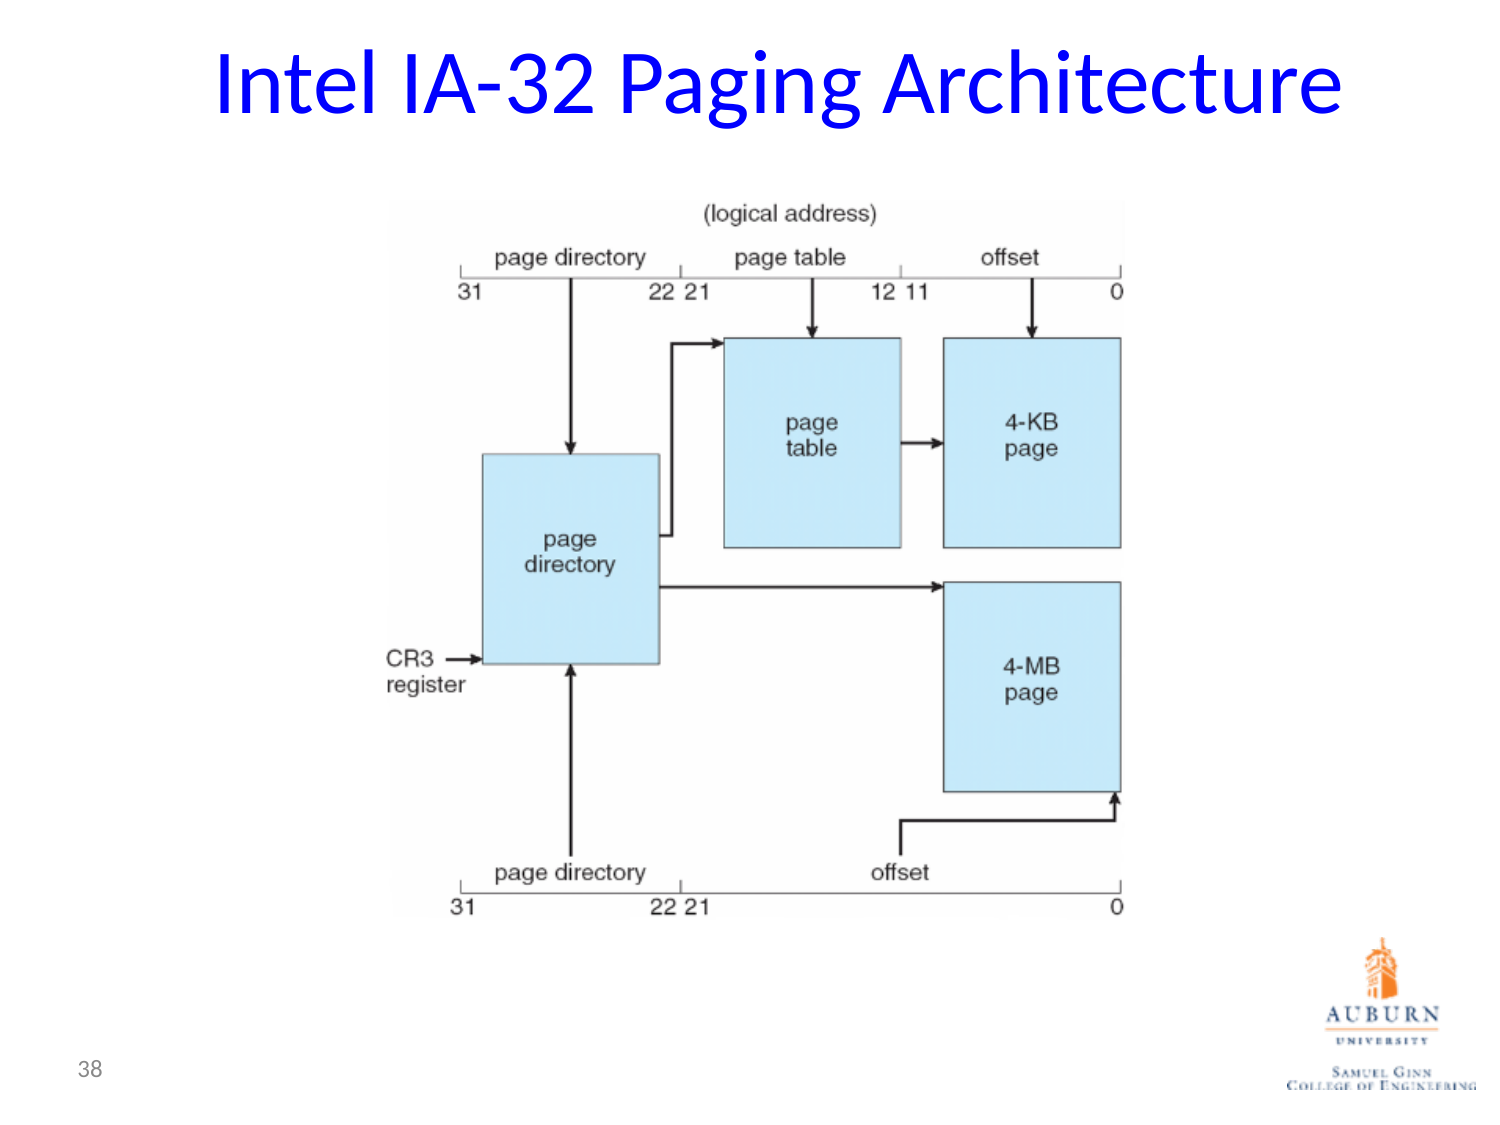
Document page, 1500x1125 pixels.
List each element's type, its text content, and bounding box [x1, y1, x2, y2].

title Intel IA-32 Paging Architecture [134, 29, 1425, 125]
picture [1287, 937, 1476, 1090]
picture [385, 199, 1125, 922]
slide_number 38 [62, 1037, 225, 1098]
